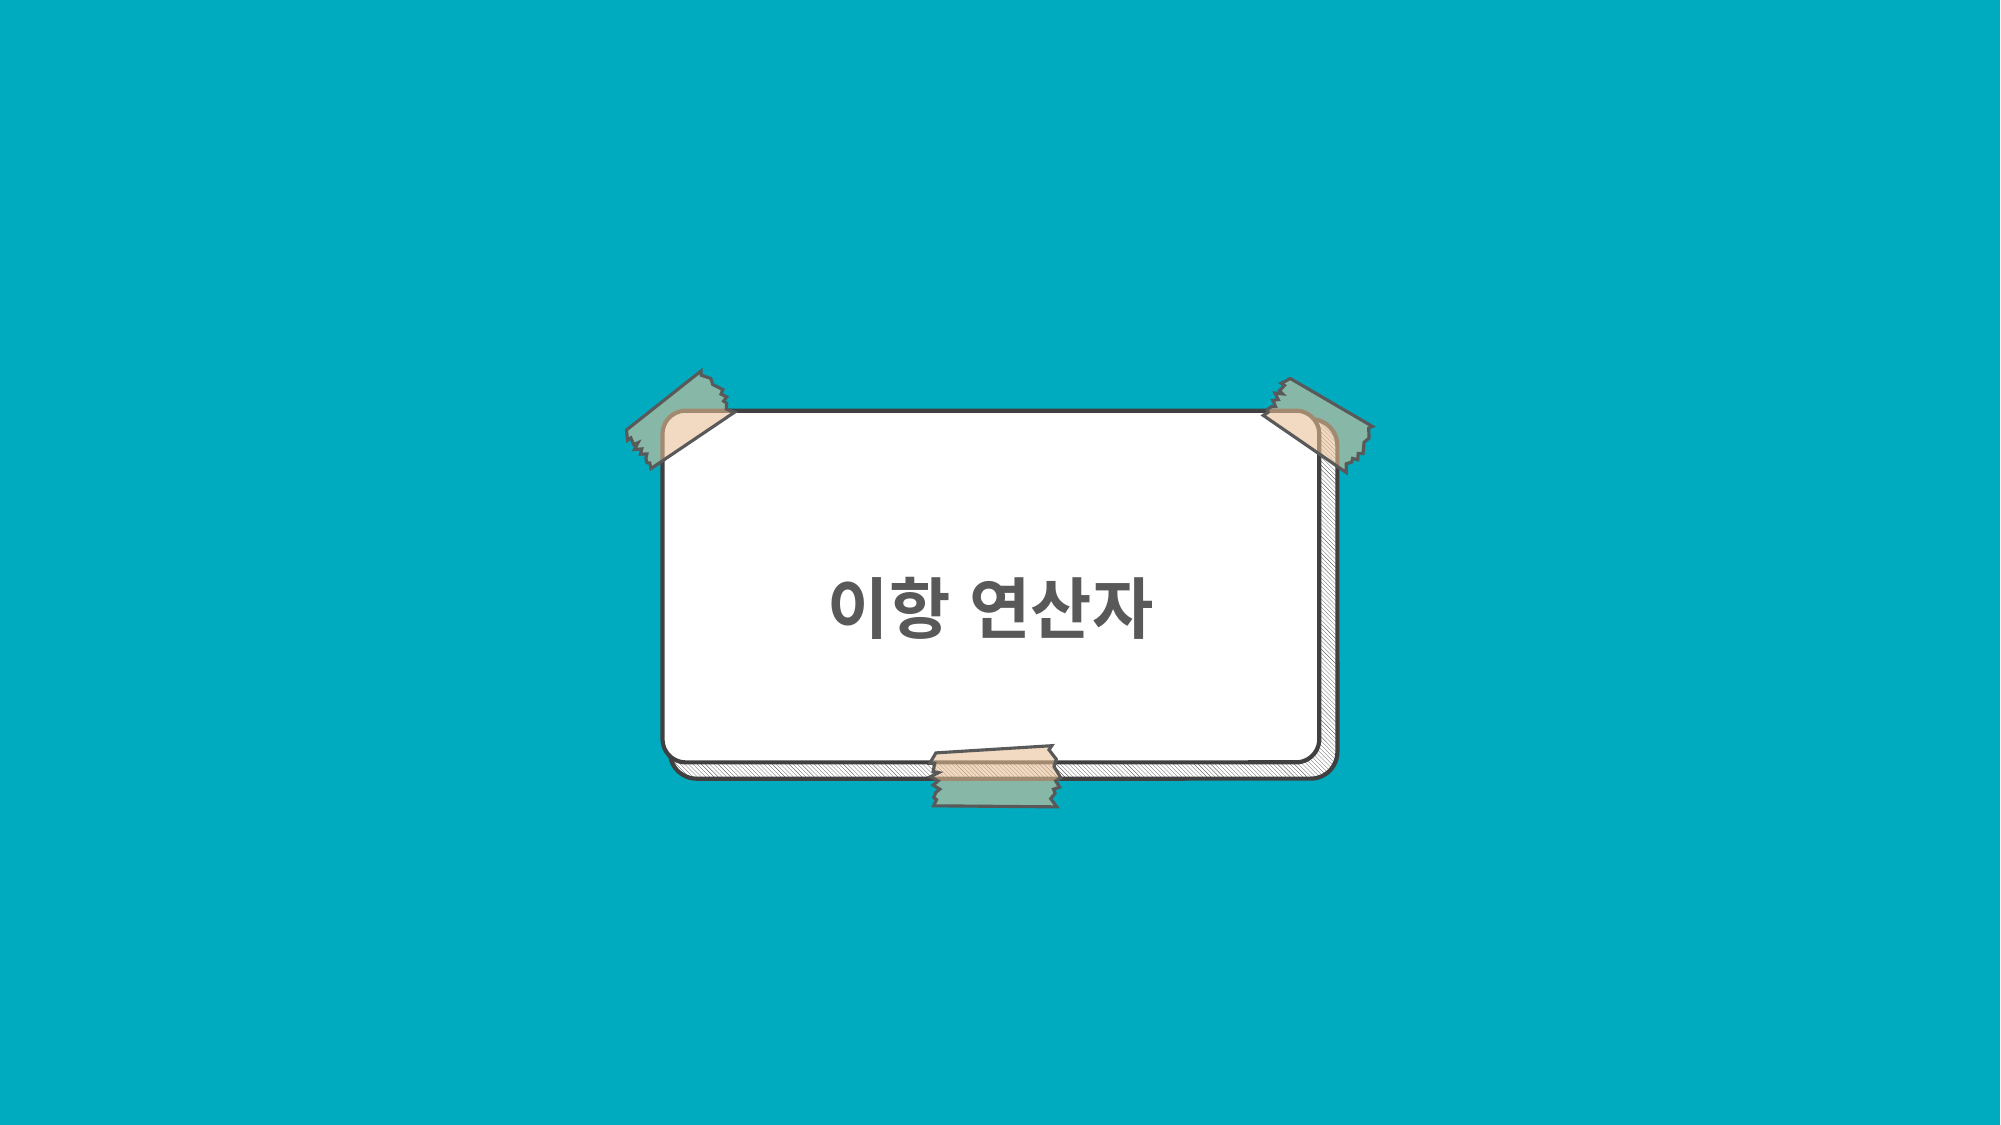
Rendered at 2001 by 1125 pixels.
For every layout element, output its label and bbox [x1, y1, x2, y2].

text_box [625, 368, 732, 471]
text_box [662, 410, 1338, 779]
text_box [1266, 377, 1375, 475]
text_box [931, 779, 1062, 808]
